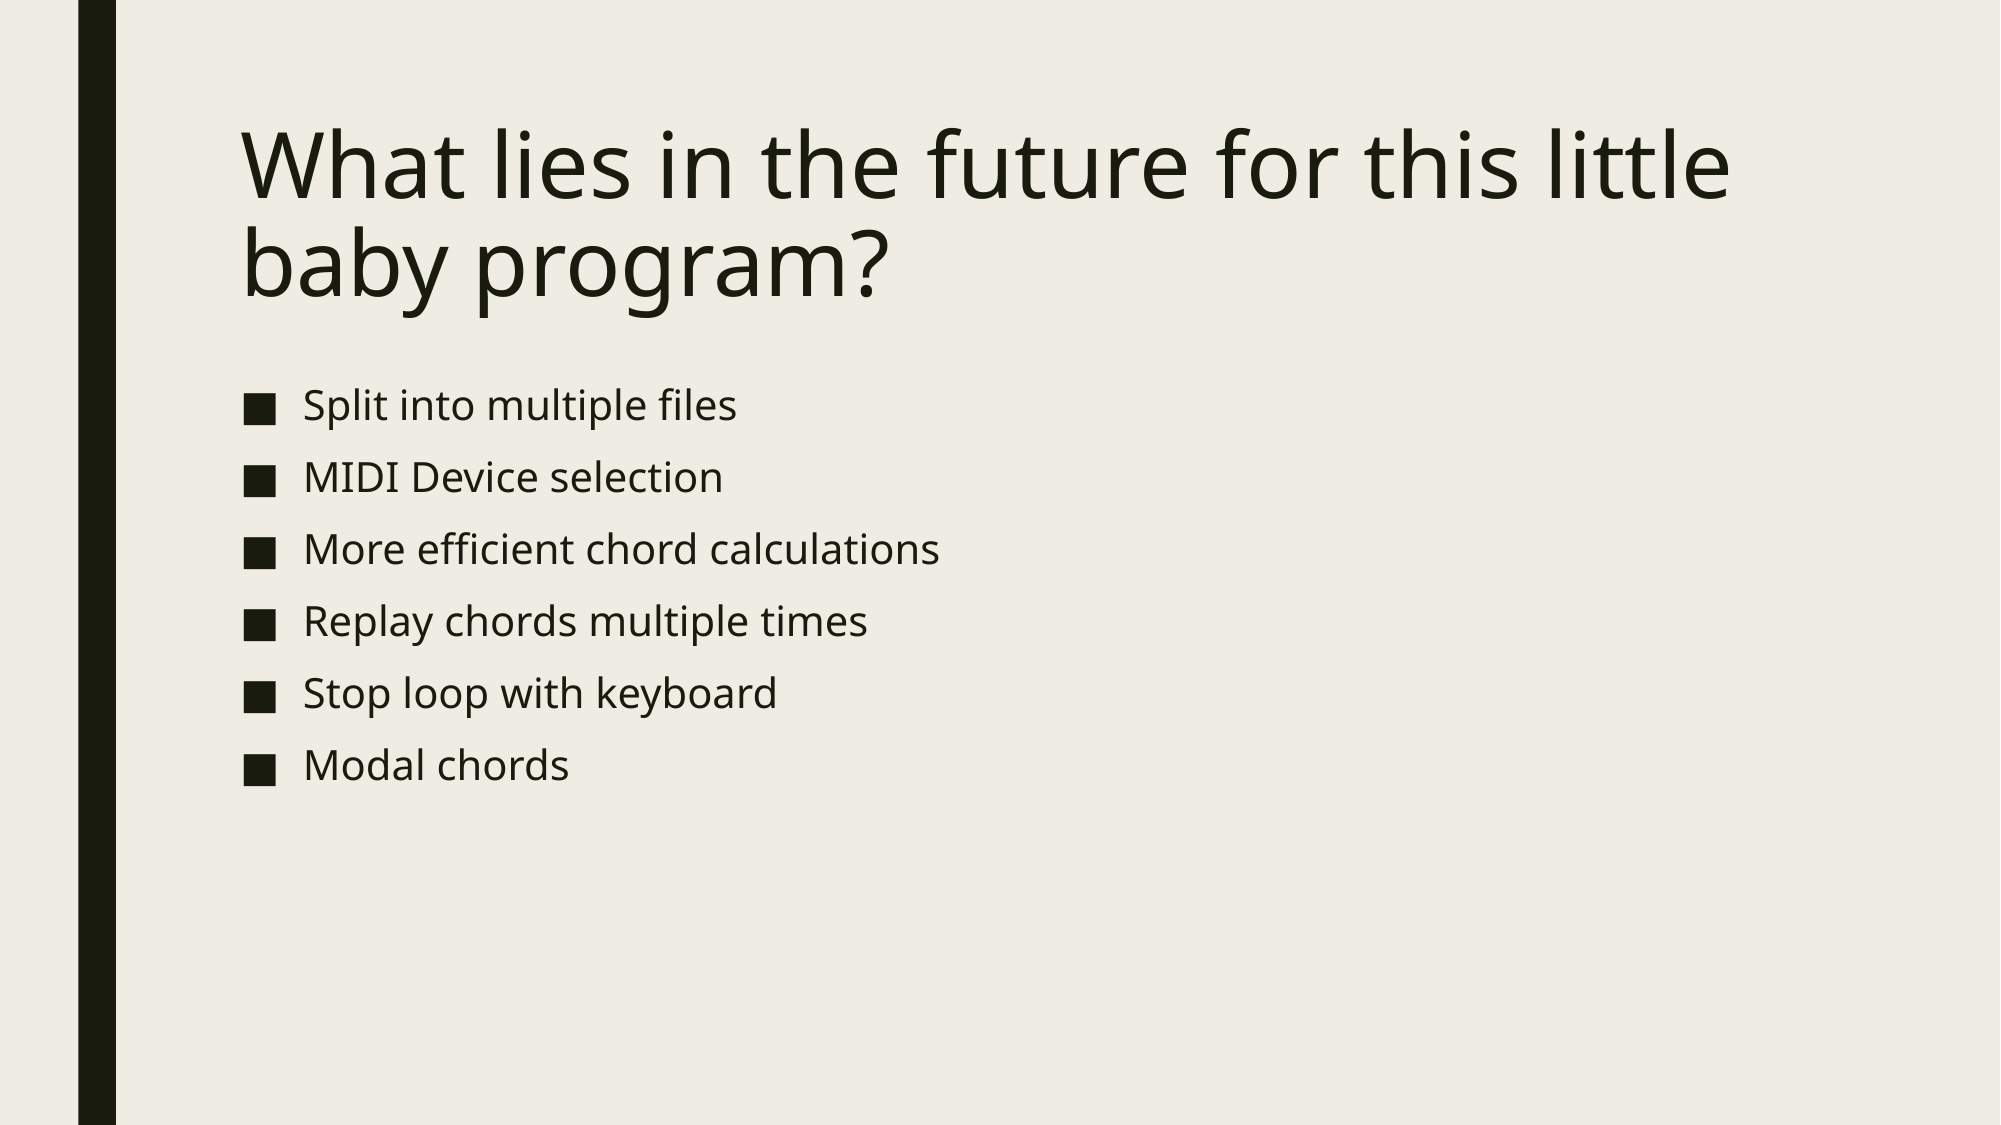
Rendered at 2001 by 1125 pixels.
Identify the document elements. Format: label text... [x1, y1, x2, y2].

list Split into multiple files MIDI Device selection More efficient chord calculations Replay chords multiple times Stop loop with keyboard Modal chords [225, 375, 1800, 963]
title What lies in the future for this little baby program? [225, 112, 1800, 357]
